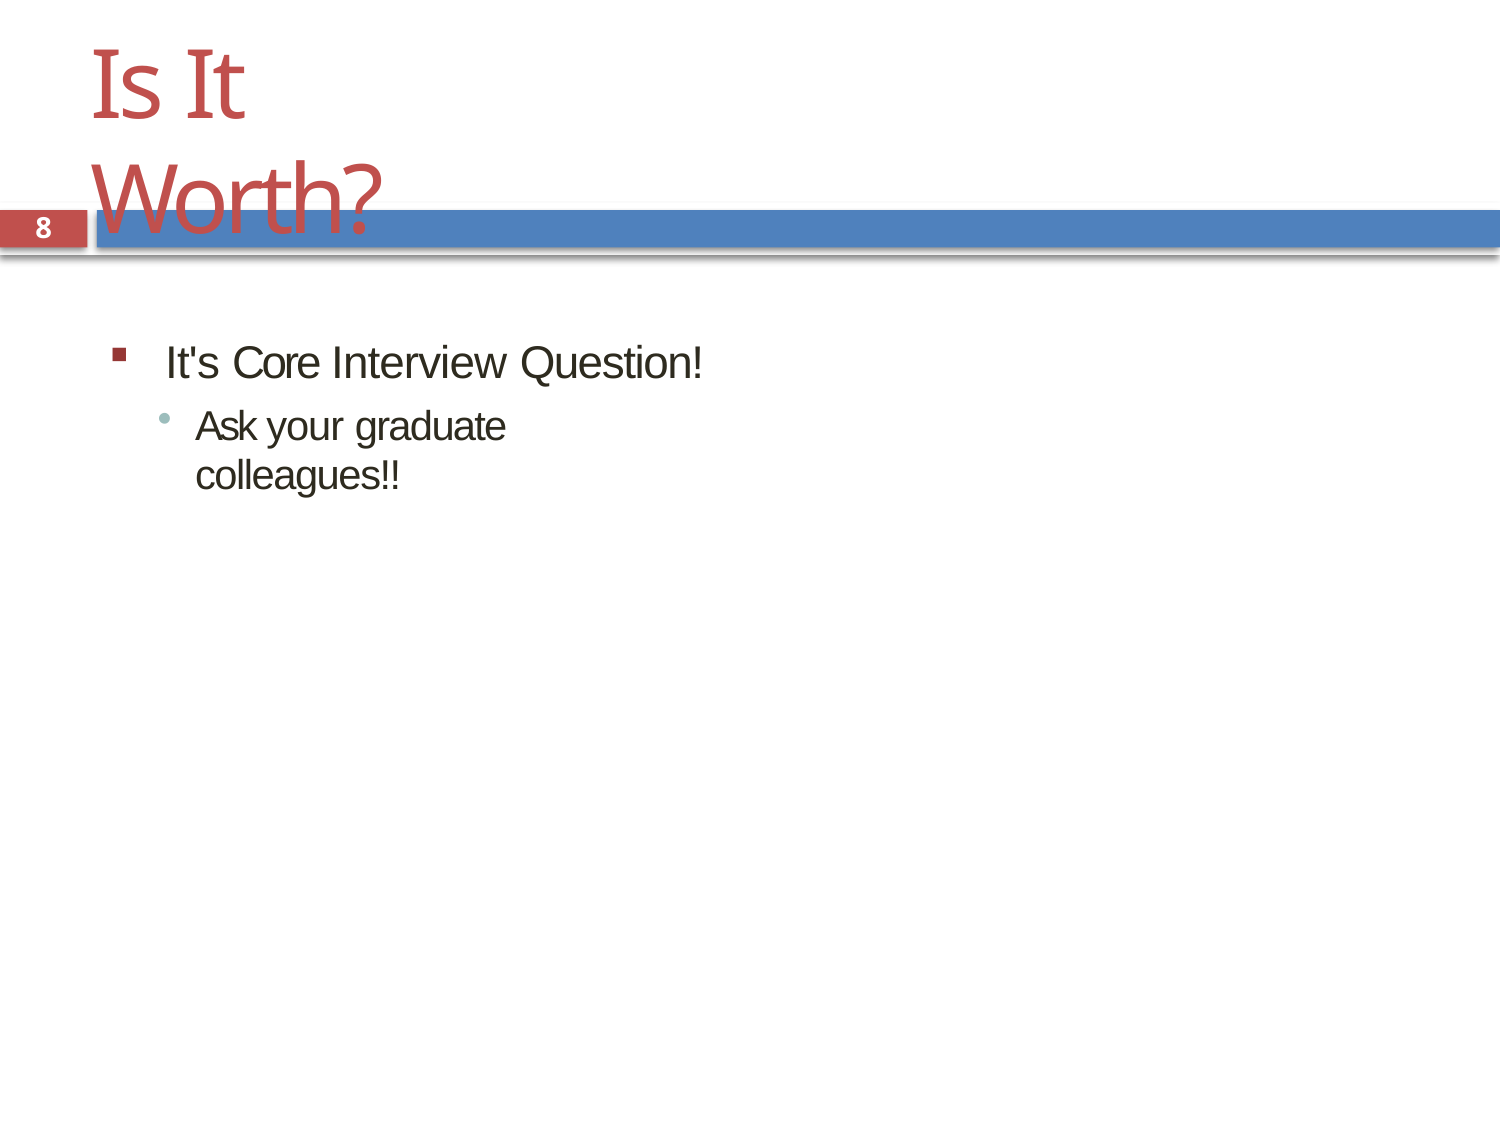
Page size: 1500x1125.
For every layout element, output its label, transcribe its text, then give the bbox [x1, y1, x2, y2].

text_box It's Core Interview Question! Ask your graduate colleagues!! [106, 320, 718, 499]
slide_number 8 [0, 208, 88, 249]
title Is It Worth? [87, 20, 547, 253]
